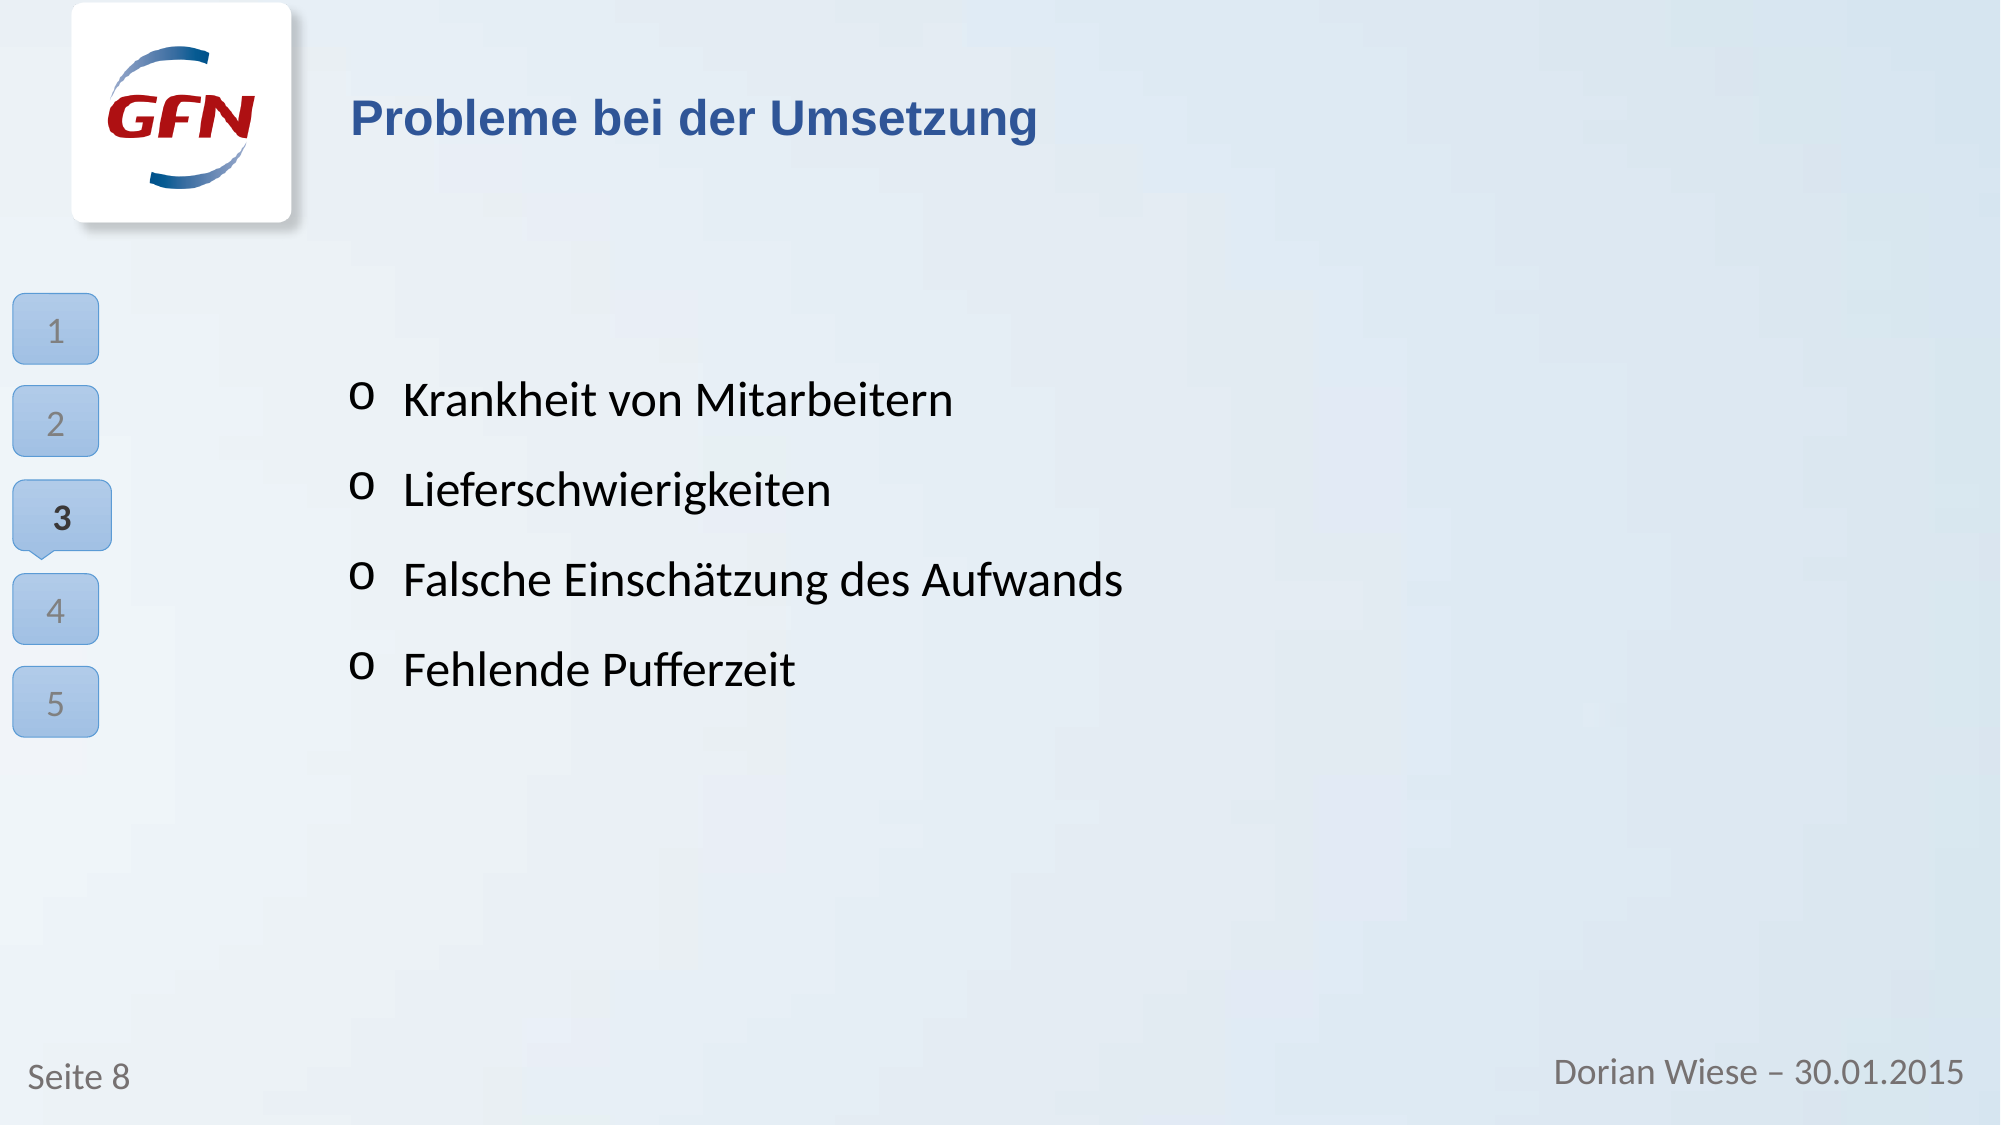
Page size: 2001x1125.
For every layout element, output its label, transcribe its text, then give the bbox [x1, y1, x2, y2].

text_box 2 [12, 385, 100, 457]
text_box 1 [12, 292, 100, 365]
text_box 4 [12, 573, 100, 645]
list Probleme bei der Umsetzung [335, 85, 1866, 168]
picture [0, 0, 2001, 1125]
text_box Seite 8 [12, 1044, 474, 1105]
text_box 3 [12, 479, 112, 561]
text_box Krankheit von Mitarbeitern Lieferschwierigkeiten Falsche Einschätzung des Aufwands Fehlende Pufferzeit [332, 328, 1870, 884]
text_box 5 [12, 665, 100, 738]
text_box Dorian Wiese – 30.01.2015 [1539, 1039, 2000, 1099]
